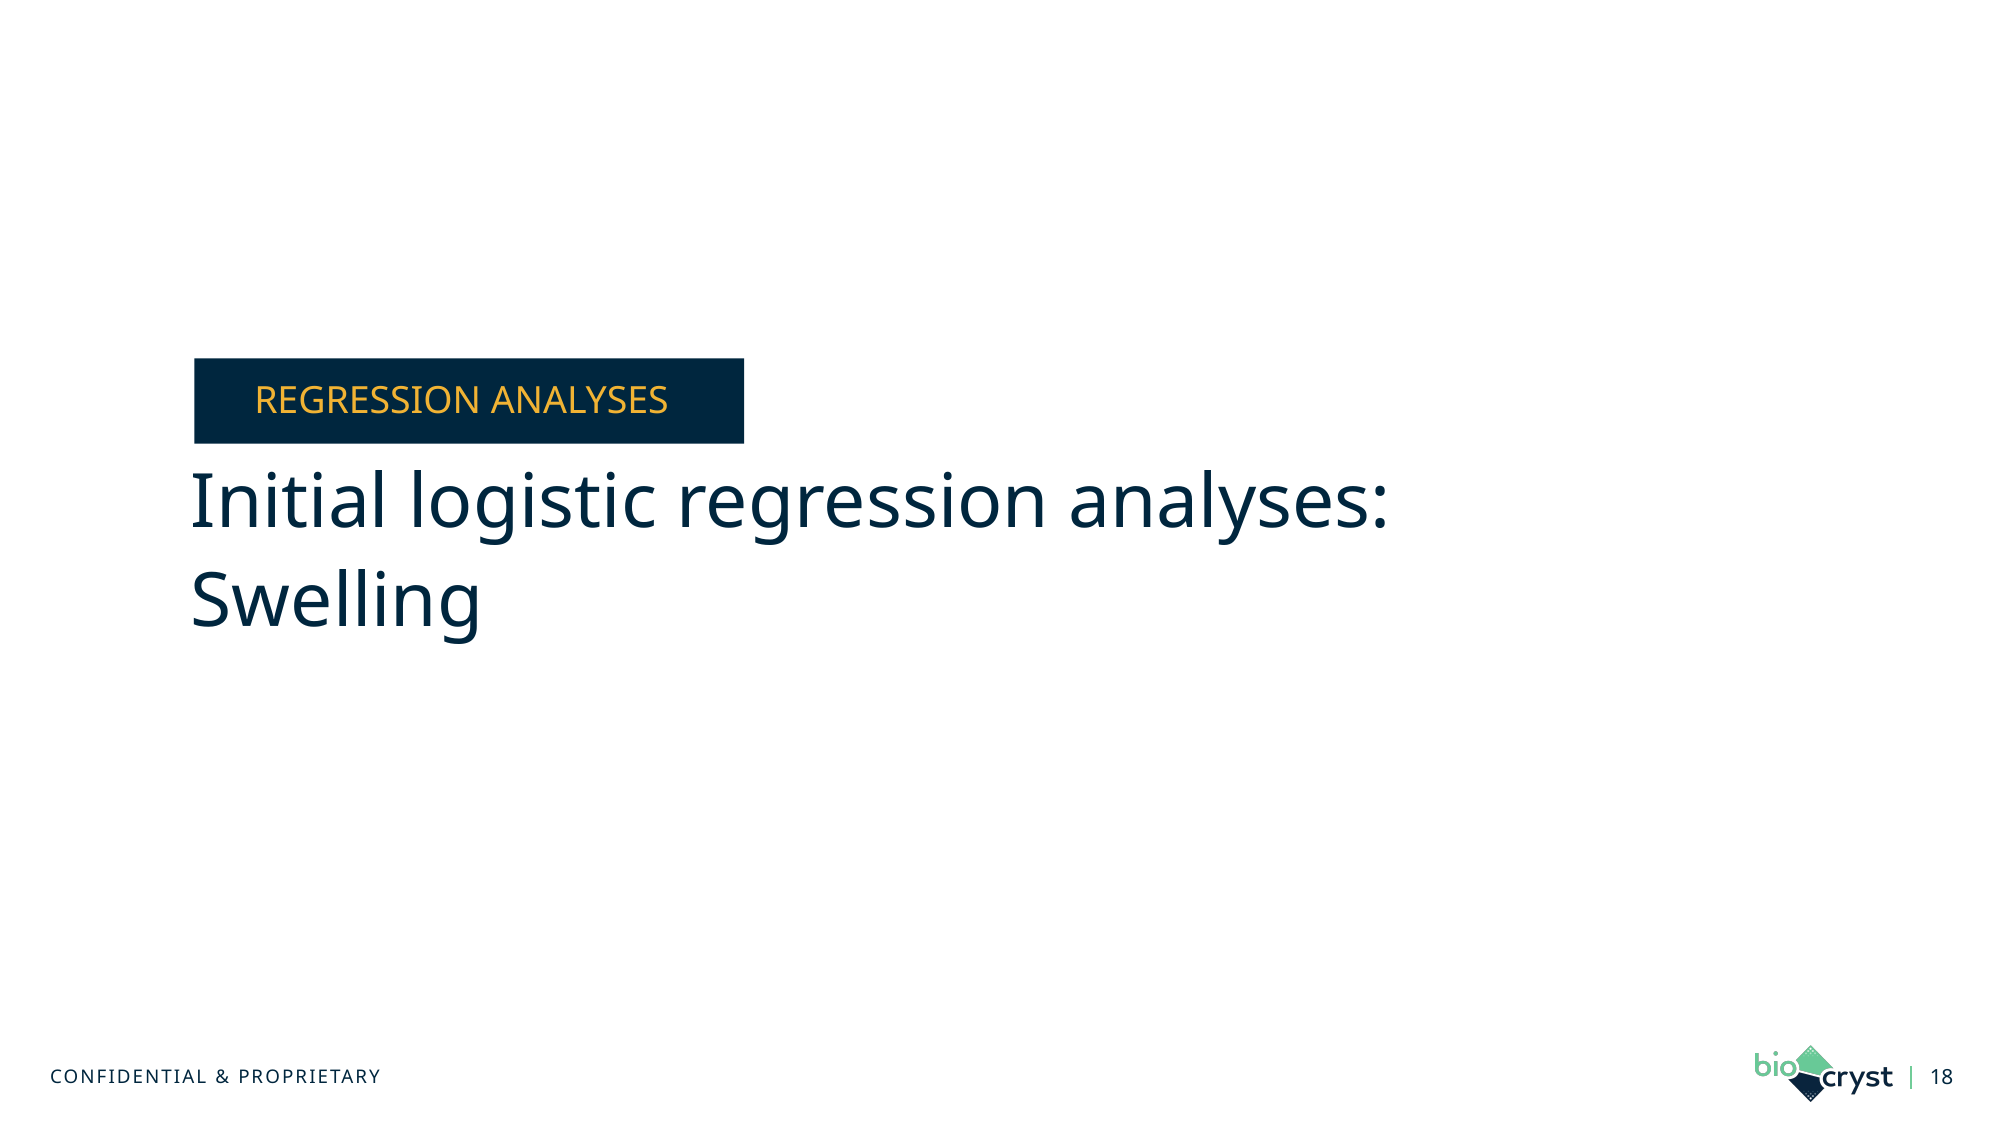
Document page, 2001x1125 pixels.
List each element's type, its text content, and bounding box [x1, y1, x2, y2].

title REGRESSION ANALYSES [194, 358, 745, 443]
list Initial logistic regression analyses: Swelling [190, 443, 1508, 728]
picture [1755, 1045, 1893, 1102]
text_box CONFIDENTIAL & PROPRIETARY [50, 1050, 507, 1088]
slide_number 18 [1929, 1047, 2000, 1108]
